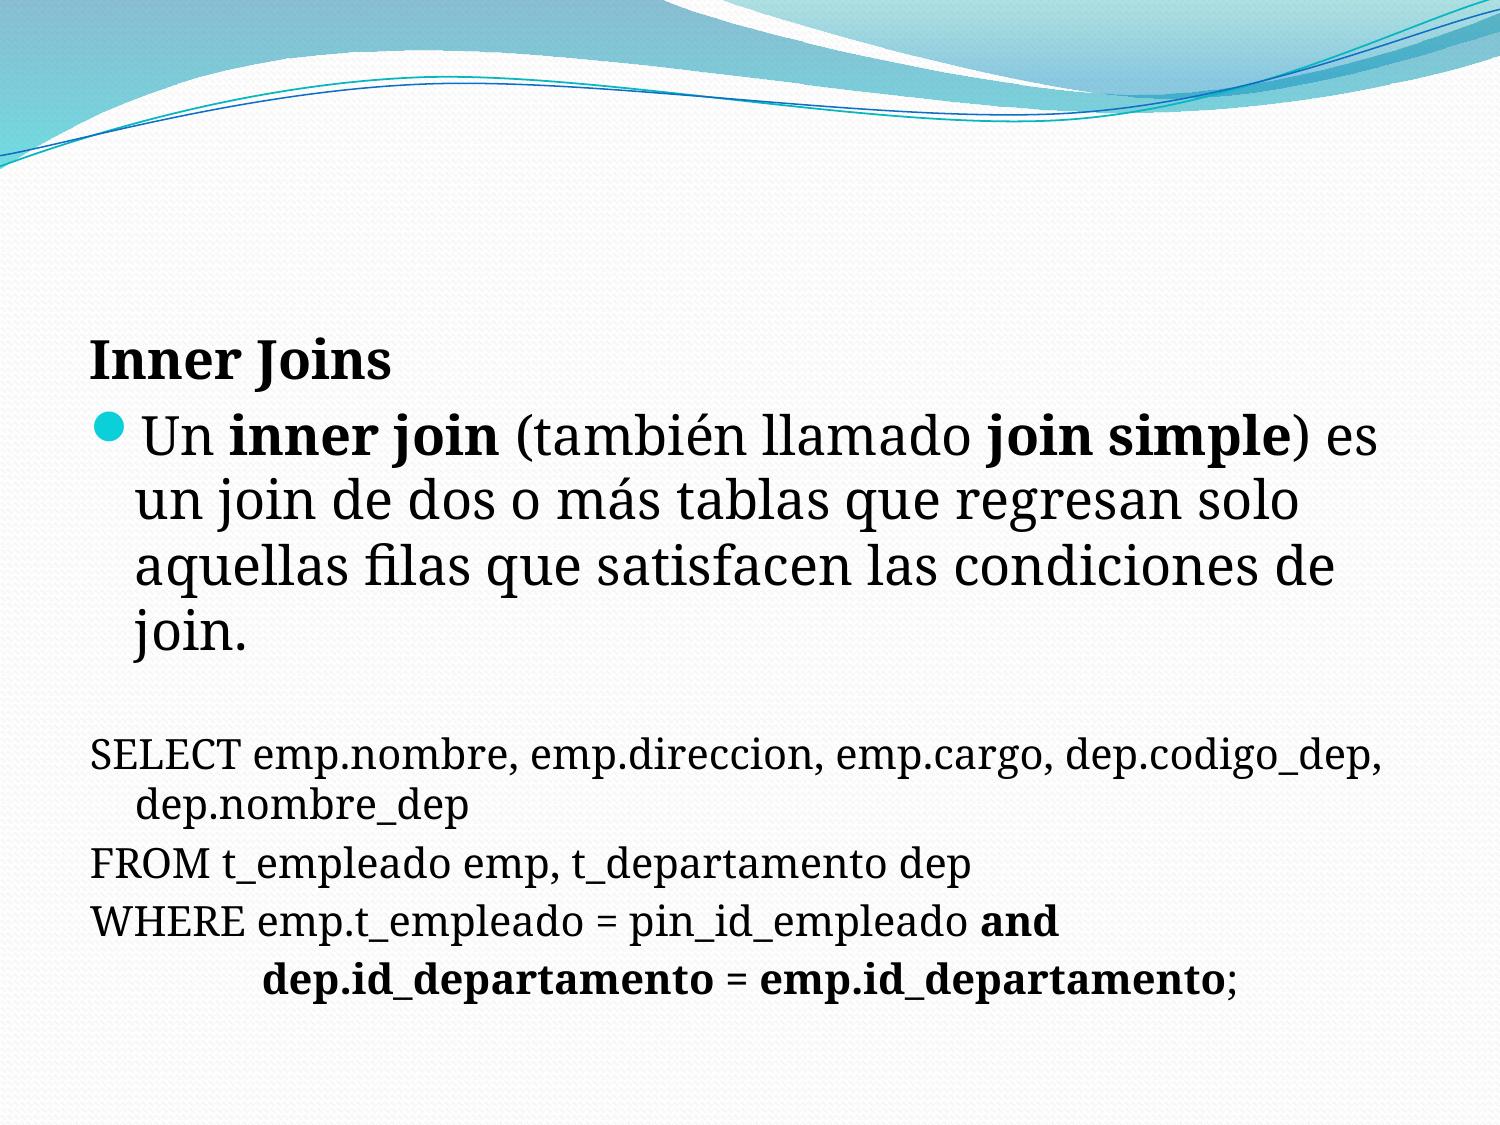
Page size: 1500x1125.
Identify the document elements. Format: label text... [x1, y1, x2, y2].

list Inner Joins Un inner join (también llamado join simple) es un join de dos o más tablas que regresan solo aquellas filas que satisfacen las condiciones de join. SELECT emp.nombre, emp.direccion, emp.cargo, dep.codigo_dep, dep.nombre_dep FROM t_empleado emp, t_departamento dep WHERE emp.t_empleado = pin_id_empleado and dep.id_departamento = emp.id_departamento; [75, 317, 1425, 1038]
